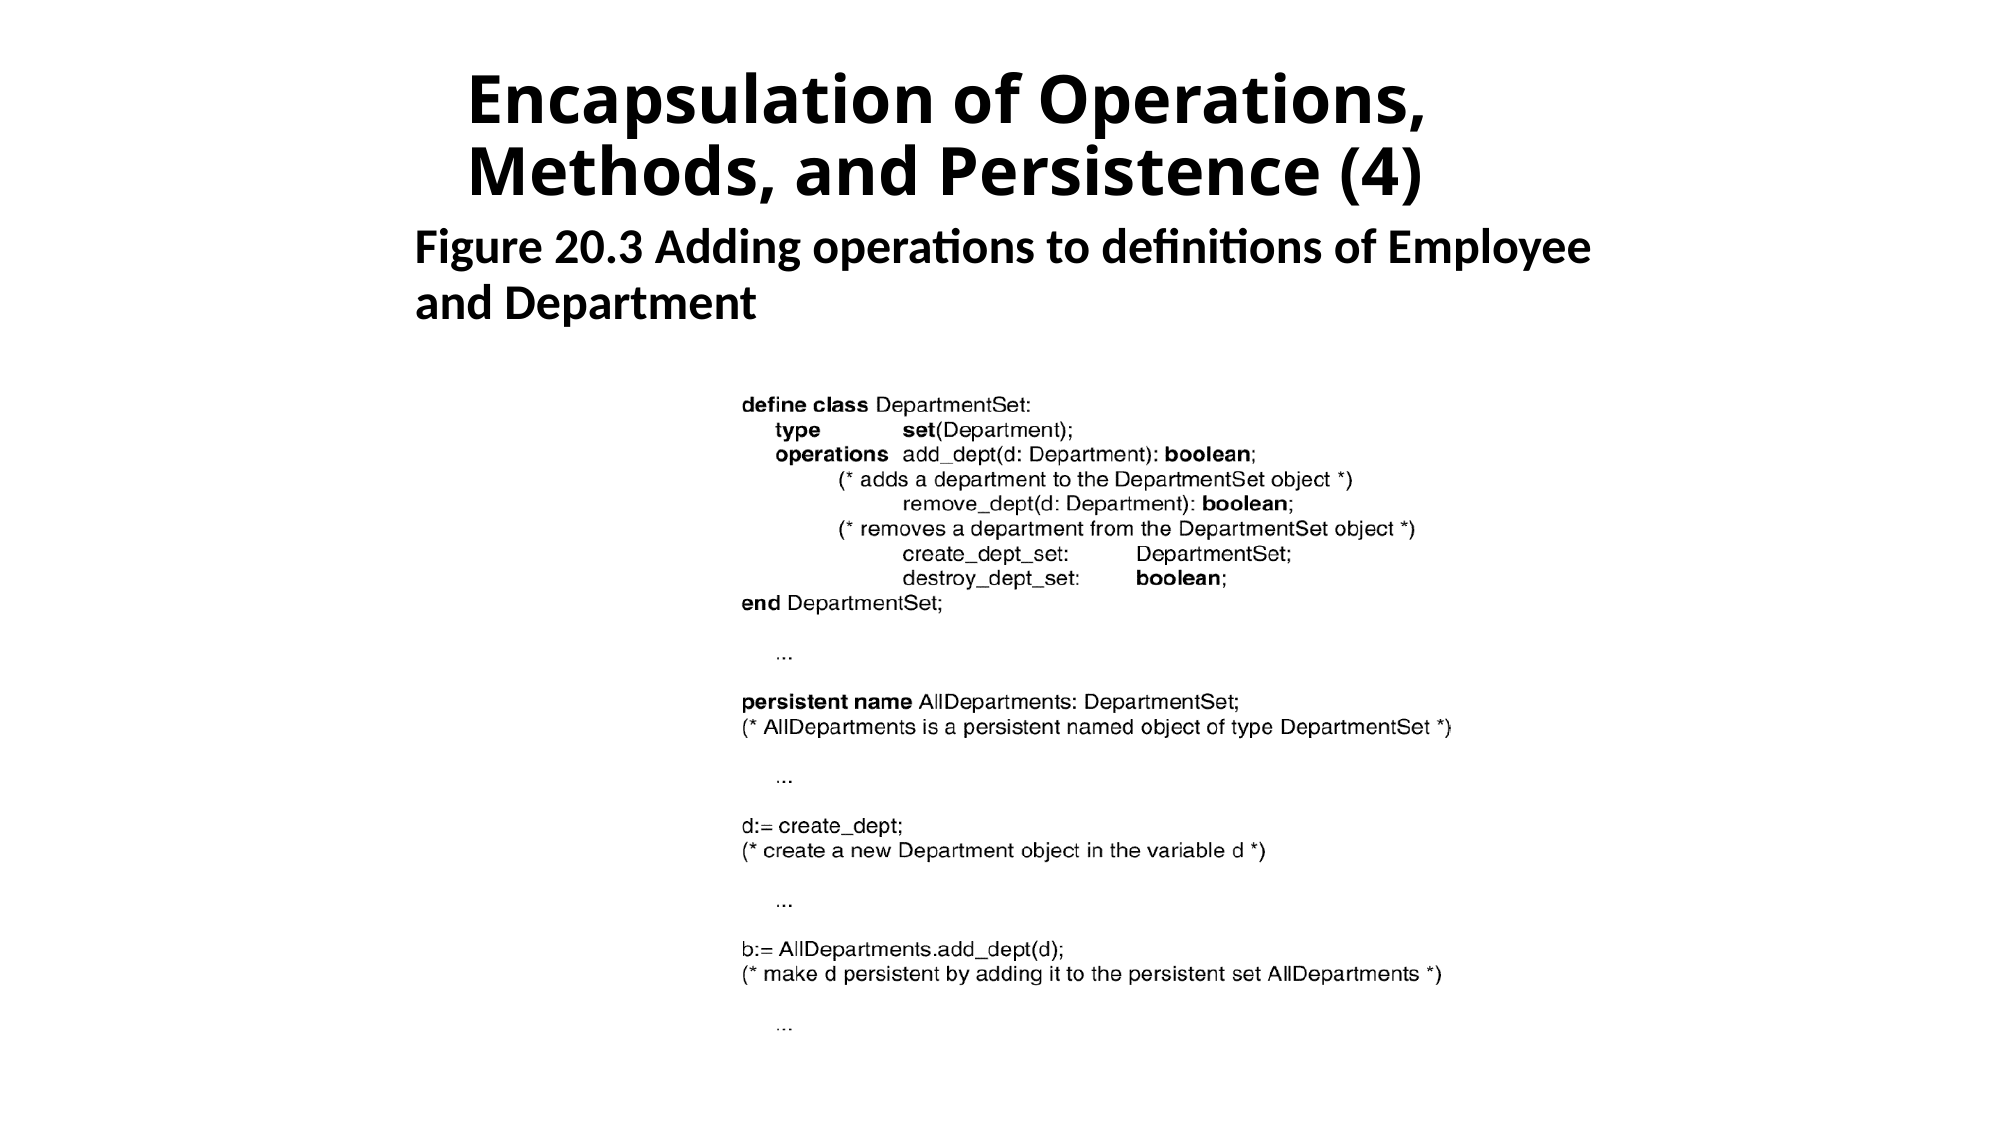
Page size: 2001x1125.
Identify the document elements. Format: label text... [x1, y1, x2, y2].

title Encapsulation of Operations, Methods, and Persistence (4) [451, 43, 1629, 205]
list Figure 20.3 Adding operations to definitions of Employee and Department [362, 205, 1667, 367]
picture [691, 366, 1515, 1053]
